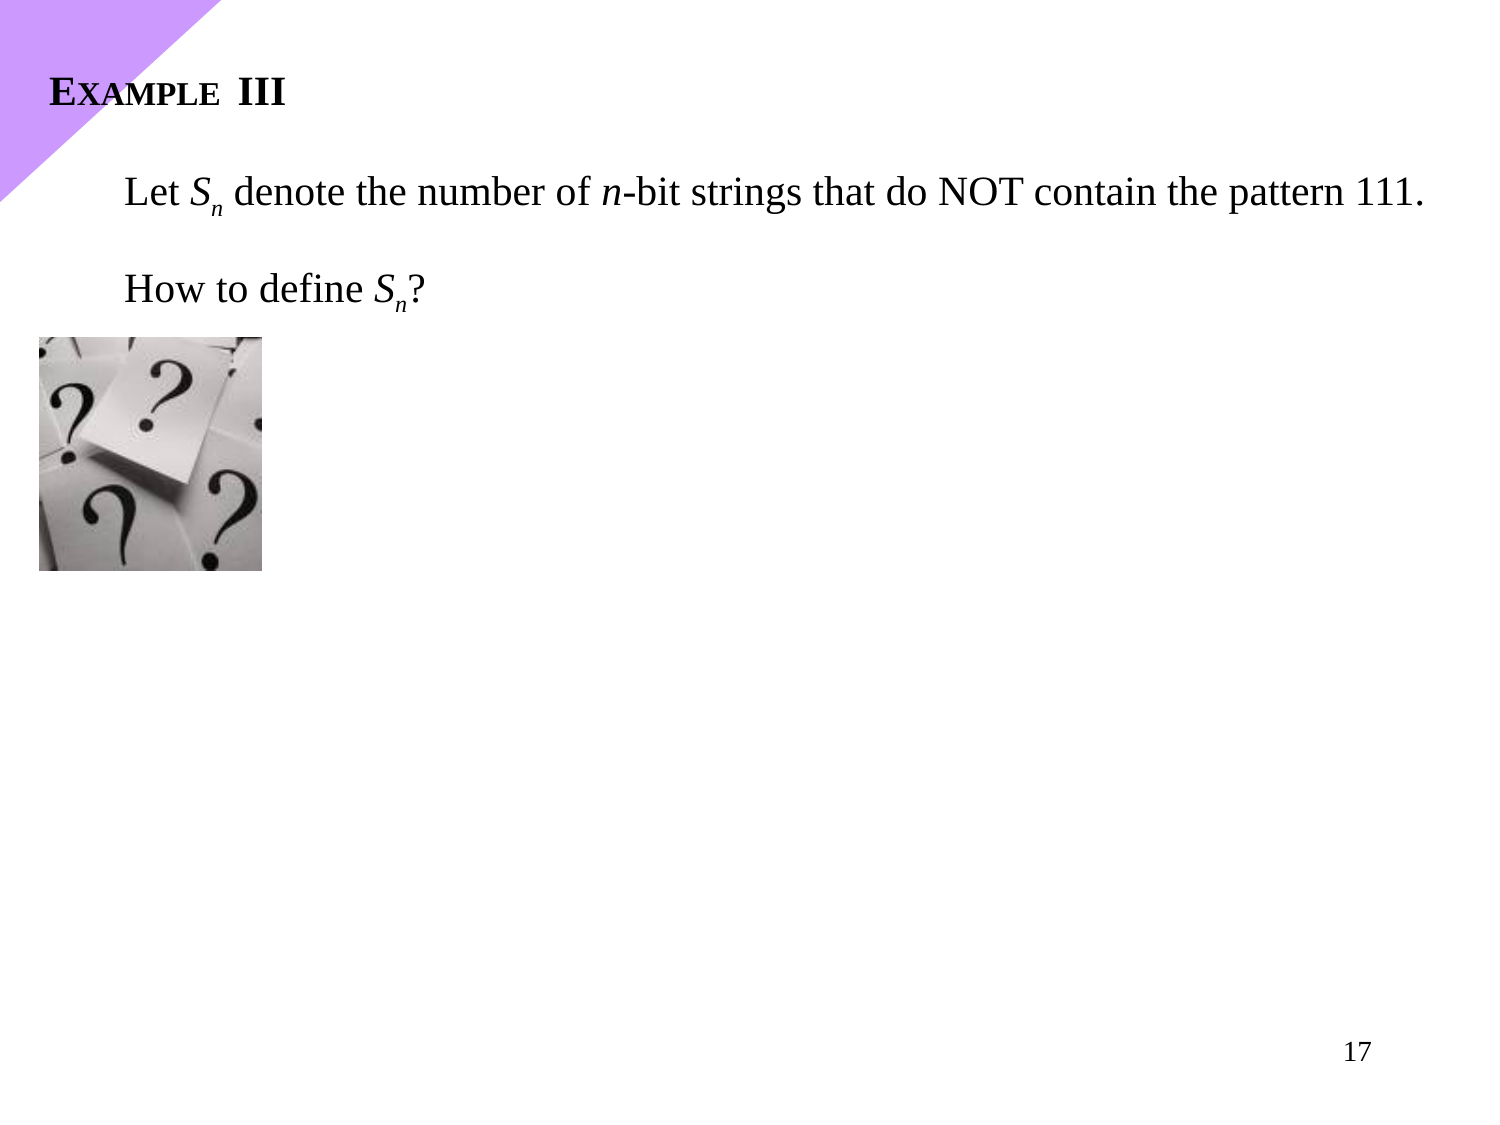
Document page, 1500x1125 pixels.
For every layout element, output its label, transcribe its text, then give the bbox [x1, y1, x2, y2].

text_box [0, 0, 222, 203]
slide_number 17 [1074, 1024, 1388, 1101]
text_box EXAMPLE III Let Sn denote the number of n-bit strings that do NOT contain the pattern 111. How to define Sn? [34, 56, 1441, 325]
picture [39, 337, 262, 571]
